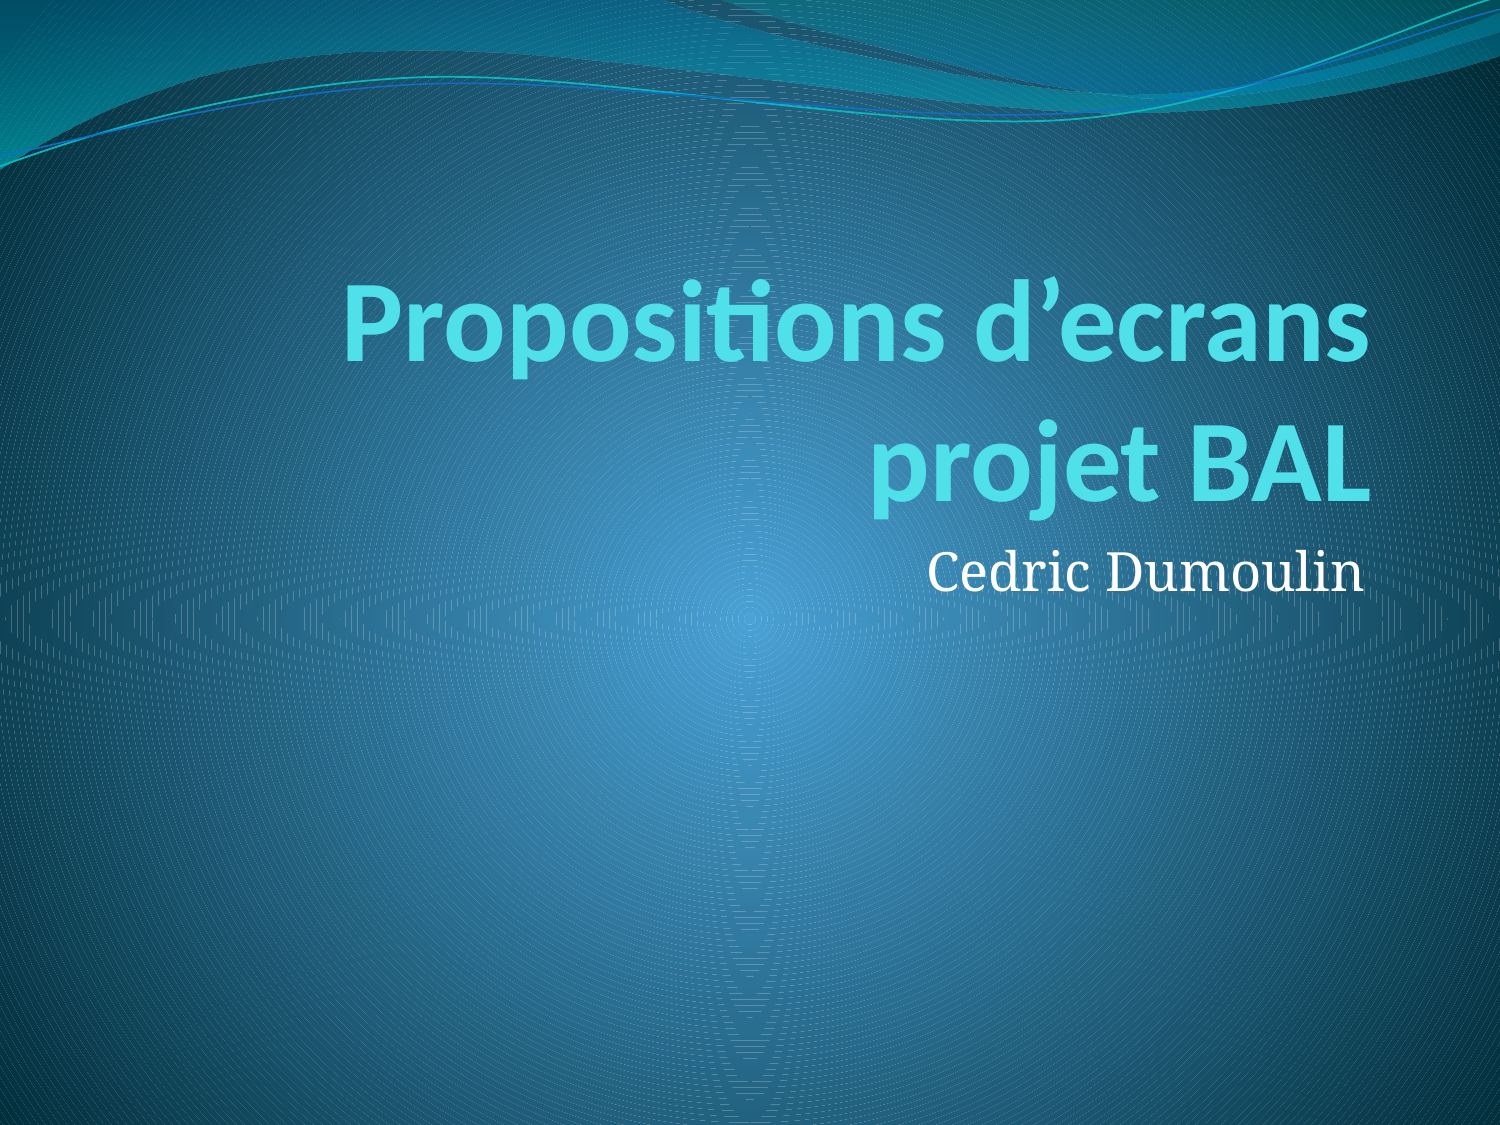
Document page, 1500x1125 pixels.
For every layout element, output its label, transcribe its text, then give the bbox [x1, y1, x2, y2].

subtitle Cedric Dumoulin [87, 529, 1376, 818]
title Propositions d’ecrans projet BAL [87, 224, 1376, 525]
